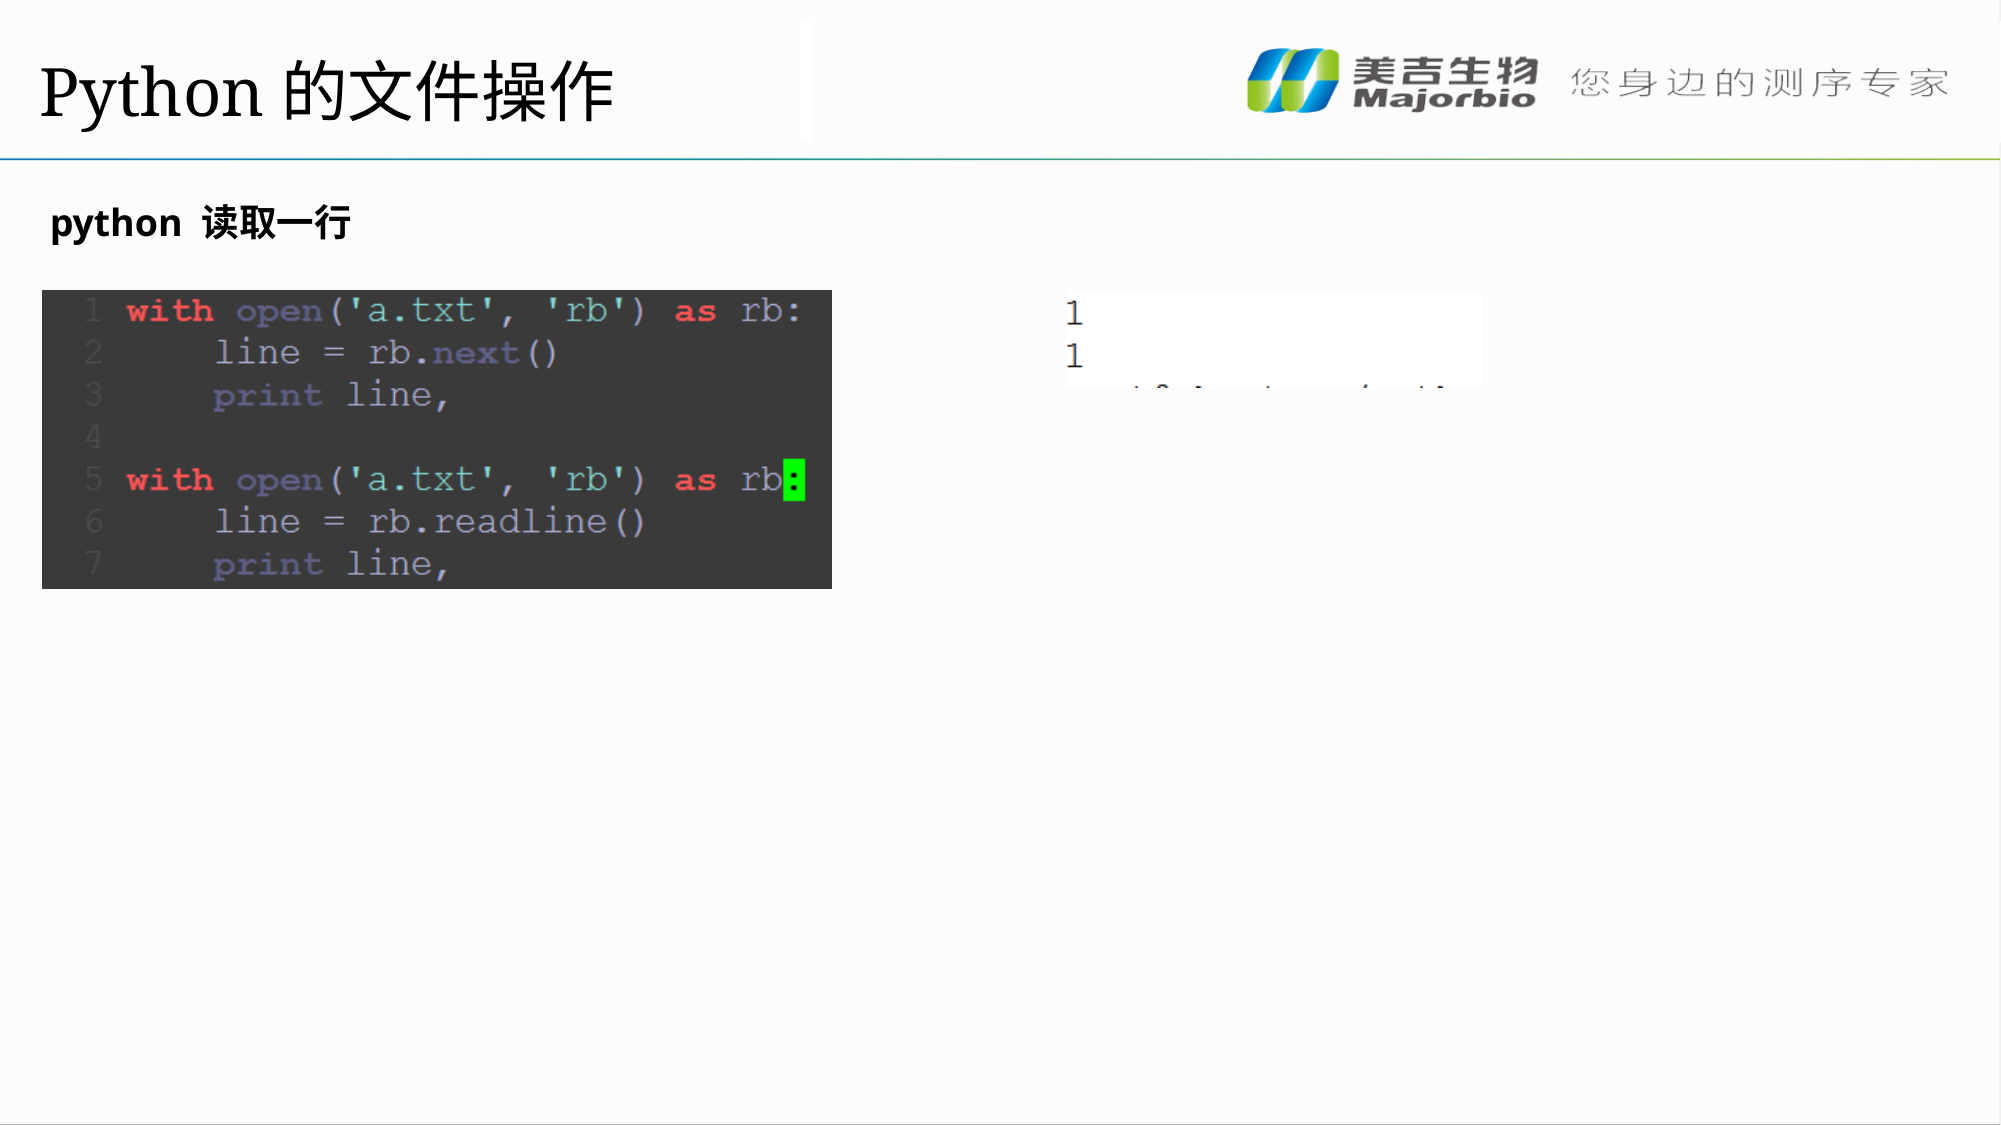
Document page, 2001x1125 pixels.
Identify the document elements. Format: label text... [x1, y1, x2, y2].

text_box python 读取一行 [35, 191, 367, 252]
picture [0, 0, 2001, 1125]
text_box Python的文件操作 [24, 42, 630, 138]
